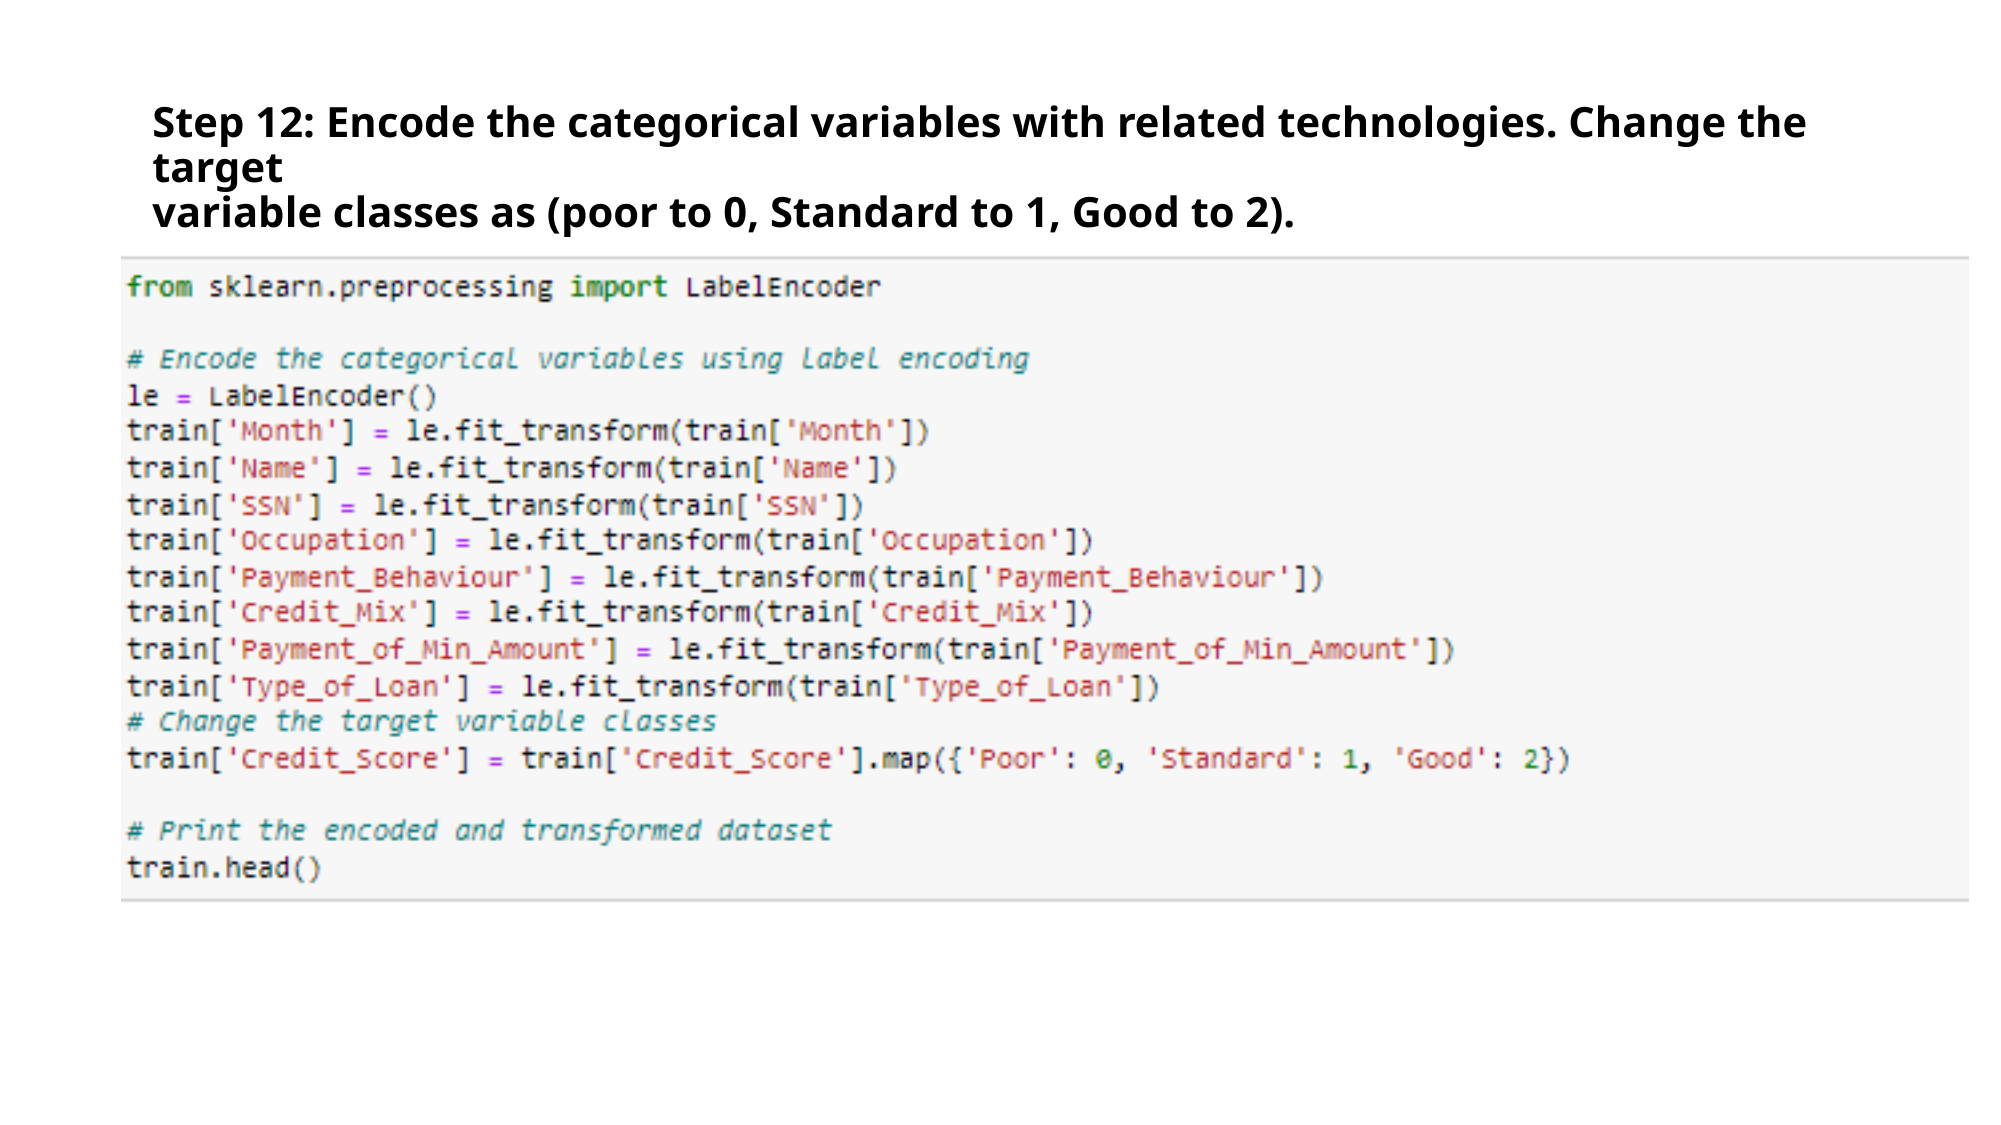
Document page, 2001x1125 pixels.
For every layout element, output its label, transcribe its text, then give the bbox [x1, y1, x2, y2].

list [121, 252, 1969, 905]
title Step 12: Encode the categorical variables with related technologies. Change the target variable classes as (poor to 0, Standard to 1, Good to 2). [137, 59, 1863, 252]
